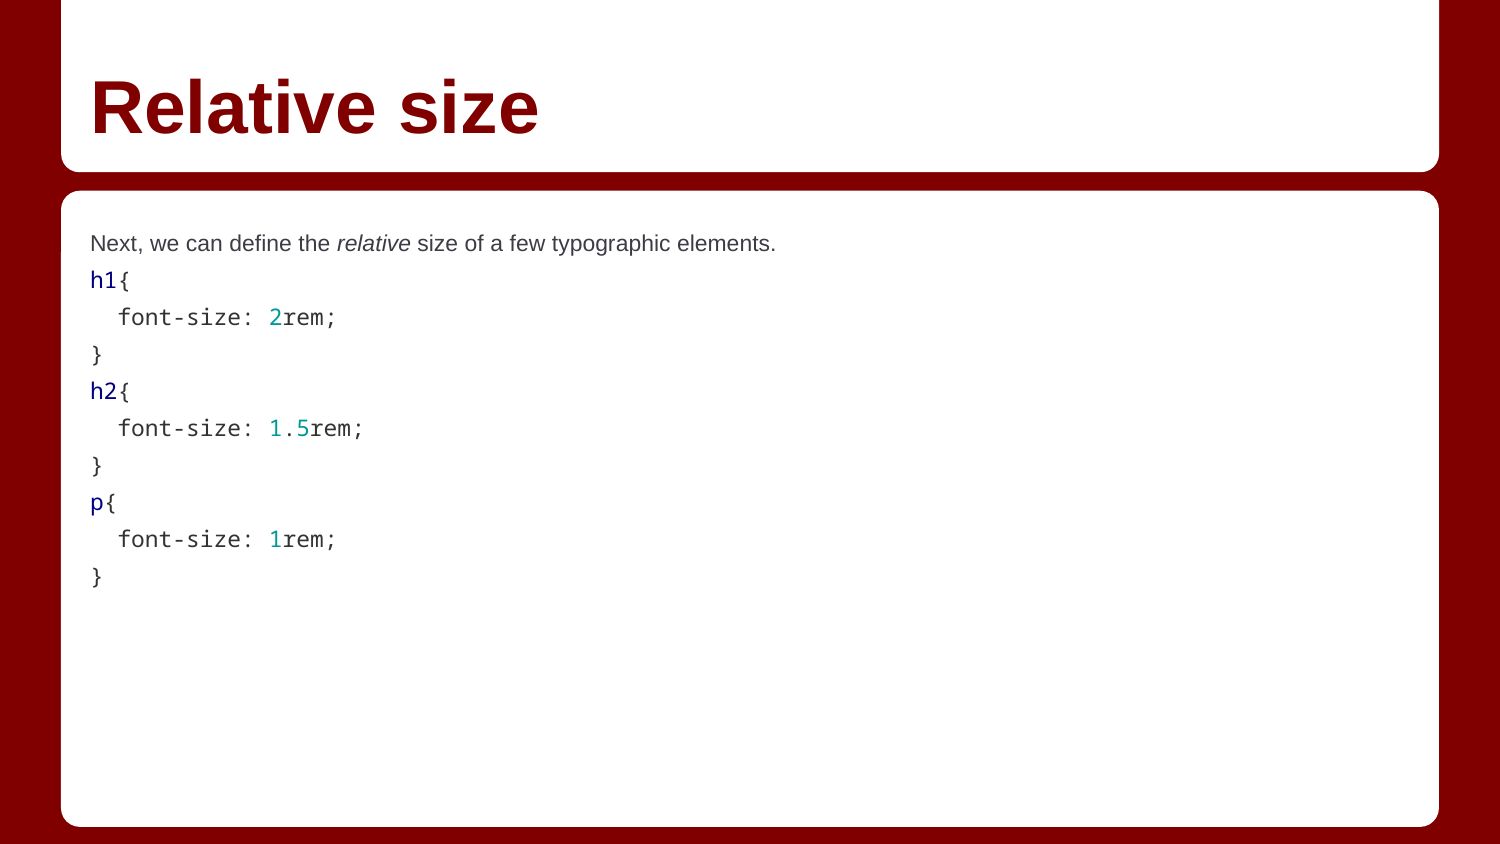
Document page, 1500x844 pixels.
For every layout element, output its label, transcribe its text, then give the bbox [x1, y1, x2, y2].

title Relative size [75, 22, 1425, 164]
list Next, we can define the relative size of a few typographic elements. h1{ font-size: 2rem; } h2{ font-size: 1.5rem; } p{ font-size: 1rem; } [75, 196, 1425, 808]
